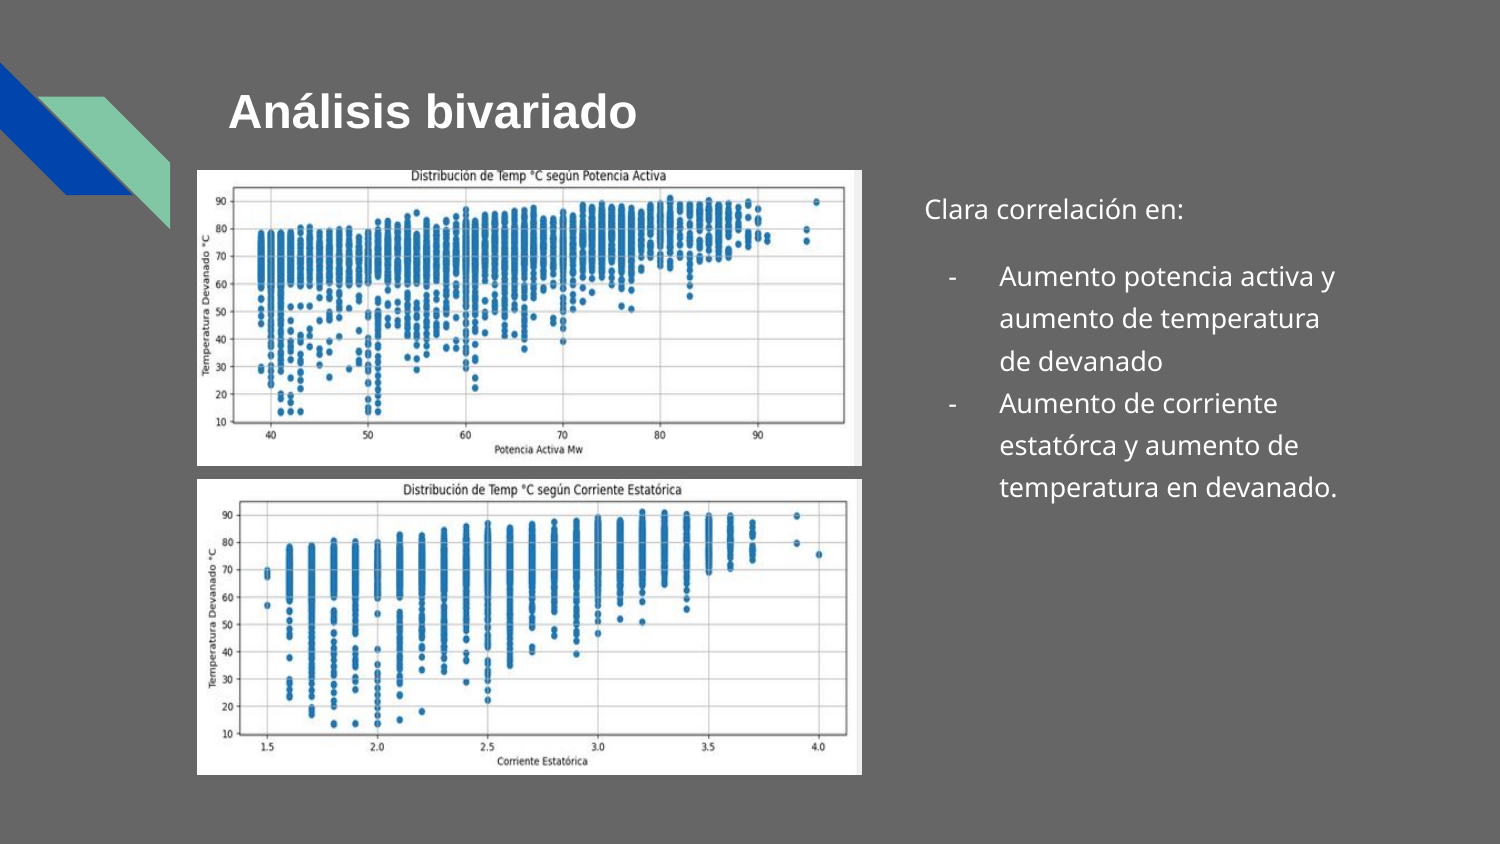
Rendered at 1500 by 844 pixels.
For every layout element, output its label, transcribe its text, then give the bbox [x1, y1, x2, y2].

list Clara correlación en: Aumento potencia activa y aumento de temperatura de devanado Aumento de corriente estatórca y aumento de temperatura en devanado. [909, 170, 1368, 775]
title Análisis bivariado [212, 62, 1368, 158]
picture [197, 478, 862, 776]
picture [197, 169, 862, 467]
